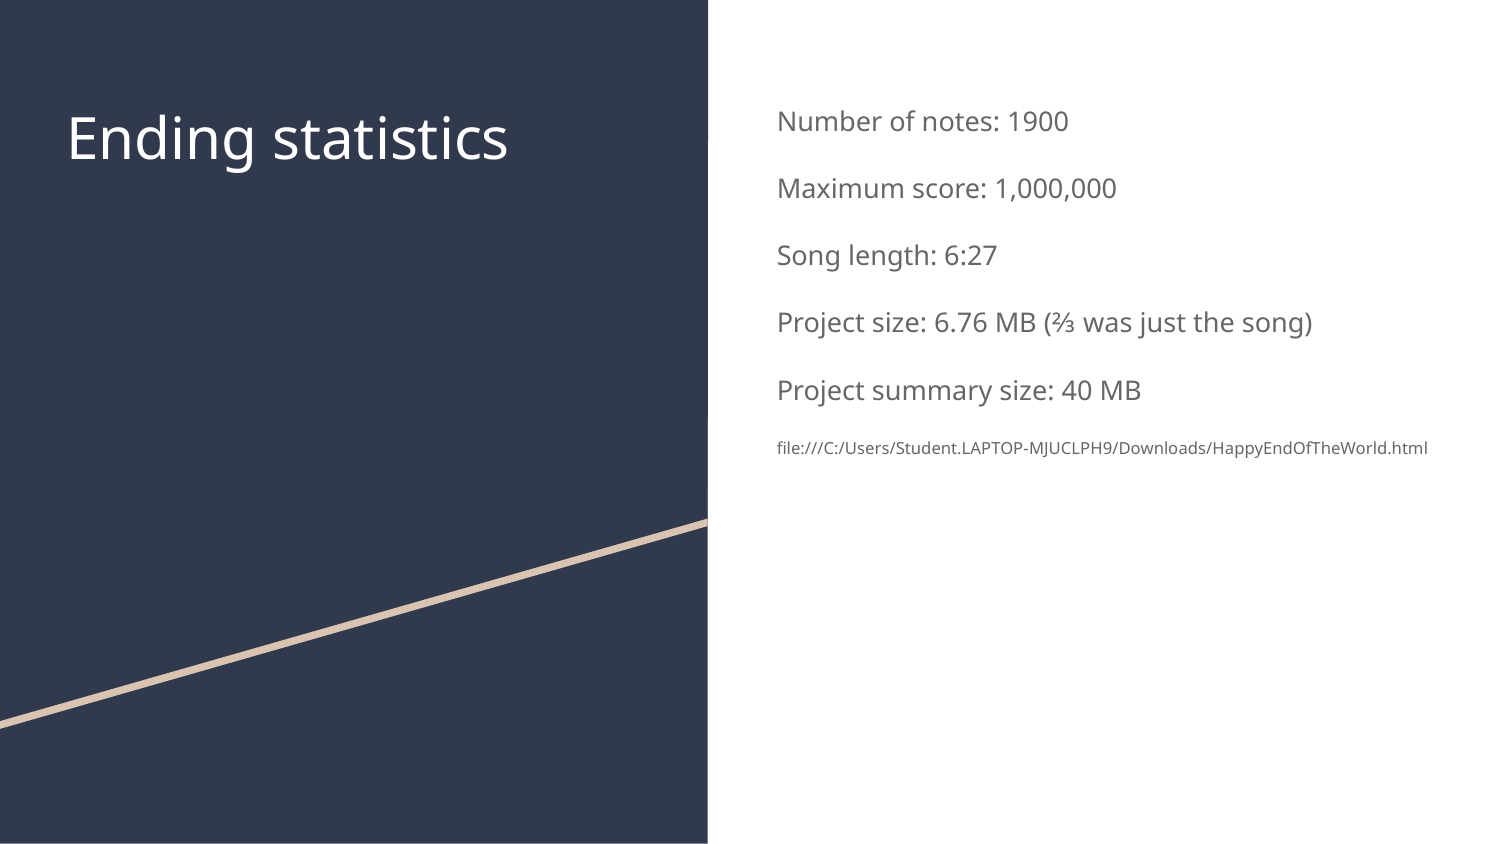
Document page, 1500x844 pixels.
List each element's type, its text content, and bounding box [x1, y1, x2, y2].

list Number of notes: 1900 Maximum score: 1,000,000 Song length: 6:27 Project size: 6.76 MB (⅔ was just the song) Project summary size: 40 MB file:///C:/Users/Student.LAPTOP-MJUCLPH9/Downloads/HappyEndOfTheWorld.html [761, 82, 1446, 755]
title Ending statistics [51, 82, 660, 494]
